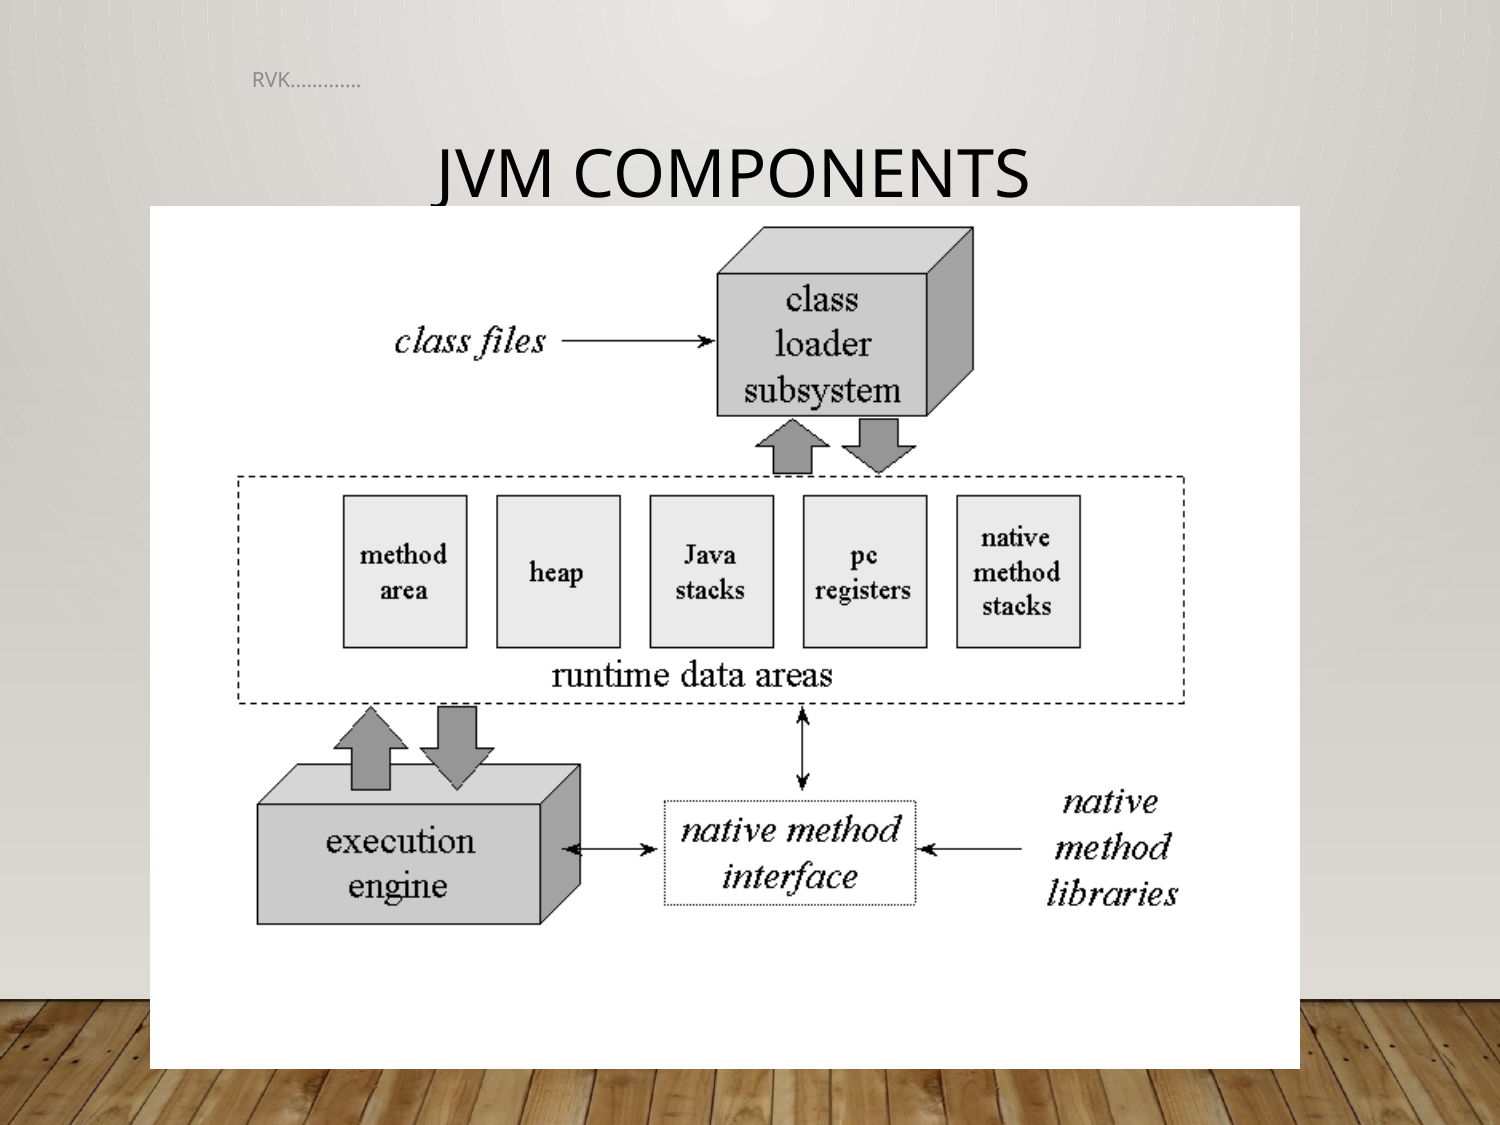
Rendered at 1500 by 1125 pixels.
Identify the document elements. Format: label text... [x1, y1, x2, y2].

title JVM components [421, 132, 1500, 305]
footer RVK............. [236, 54, 899, 105]
picture [0, 206, 1500, 1125]
